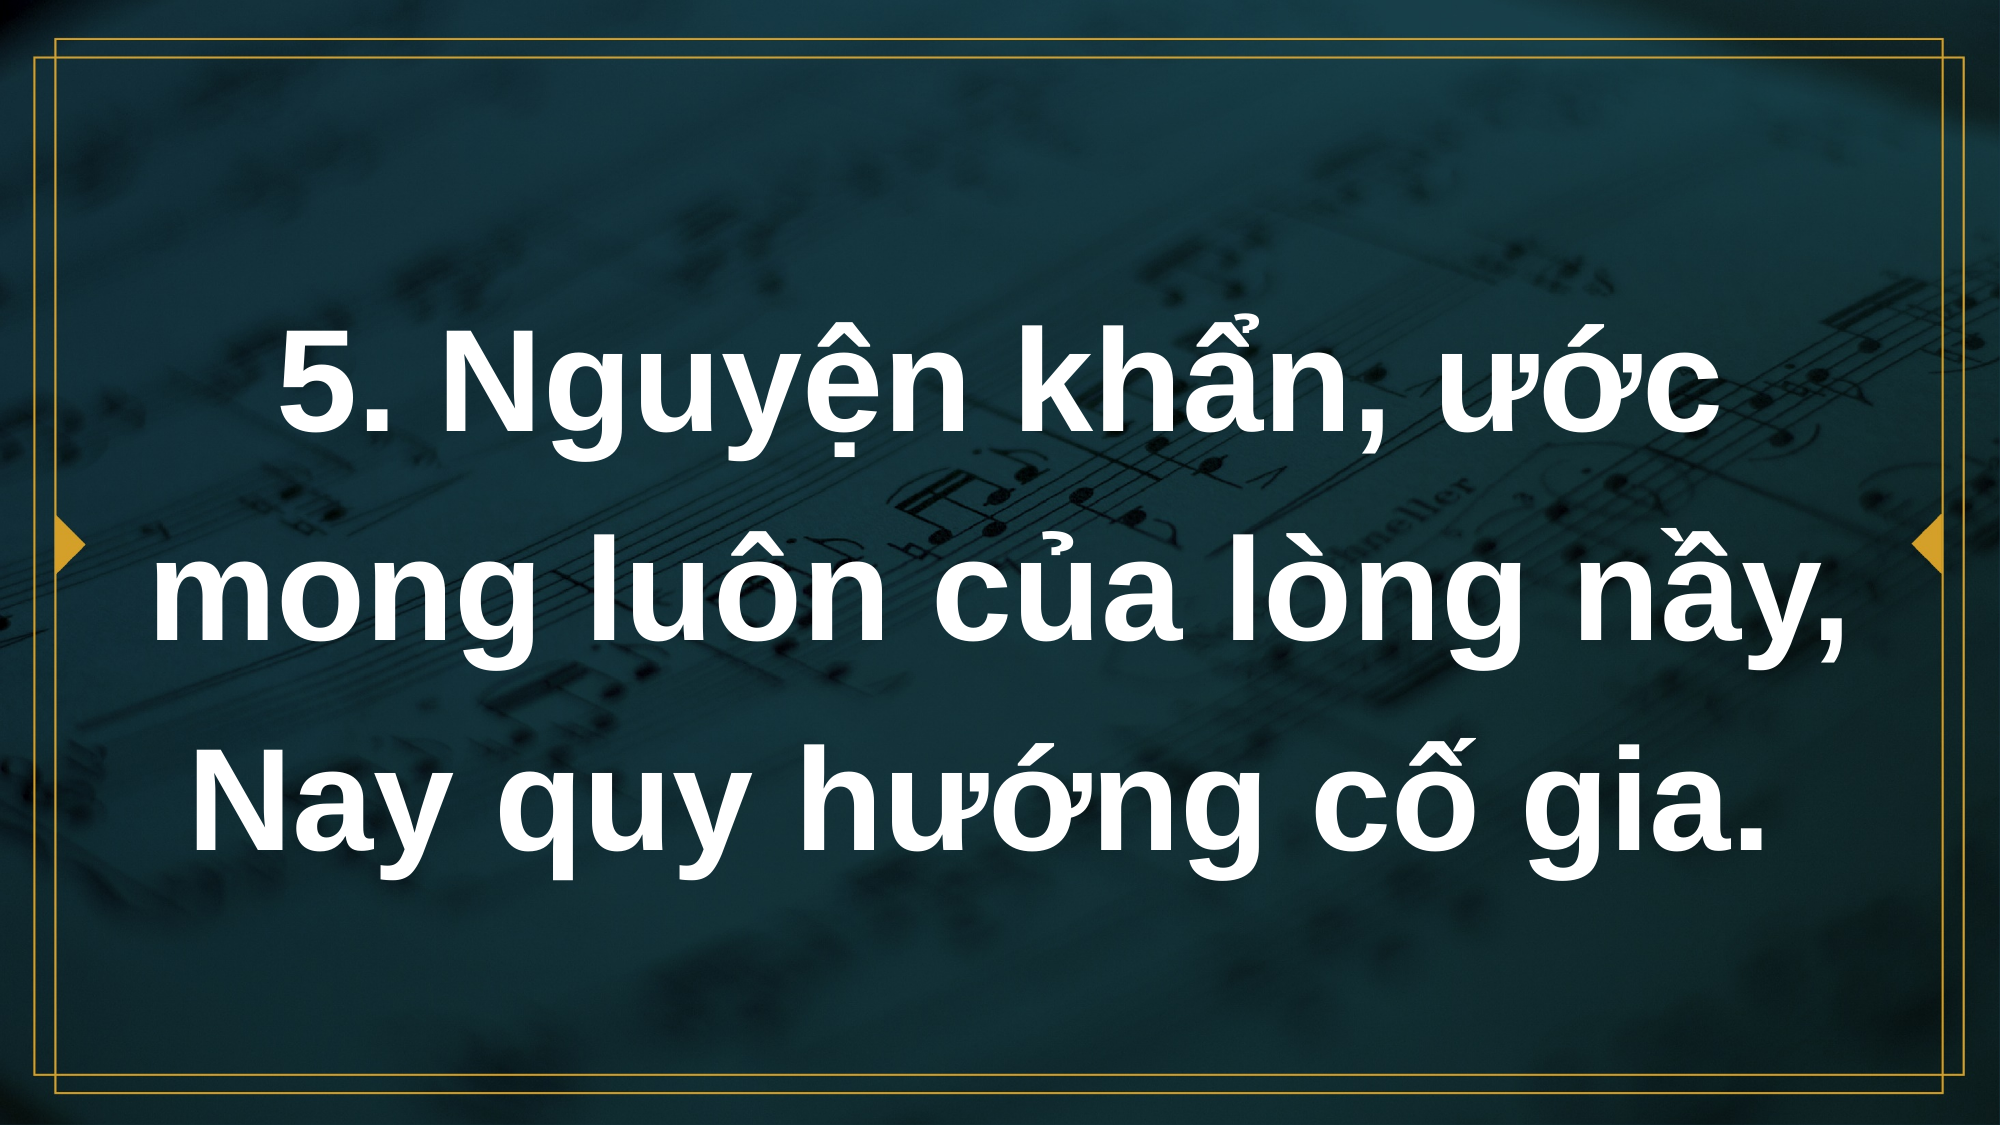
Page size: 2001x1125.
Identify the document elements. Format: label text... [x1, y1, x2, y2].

picture [0, 0, 2000, 1125]
title 5. Nguyện khẩn, ước mong luôn của lòng nầy, Nay quy hướng cố gia. [55, 53, 1945, 1077]
